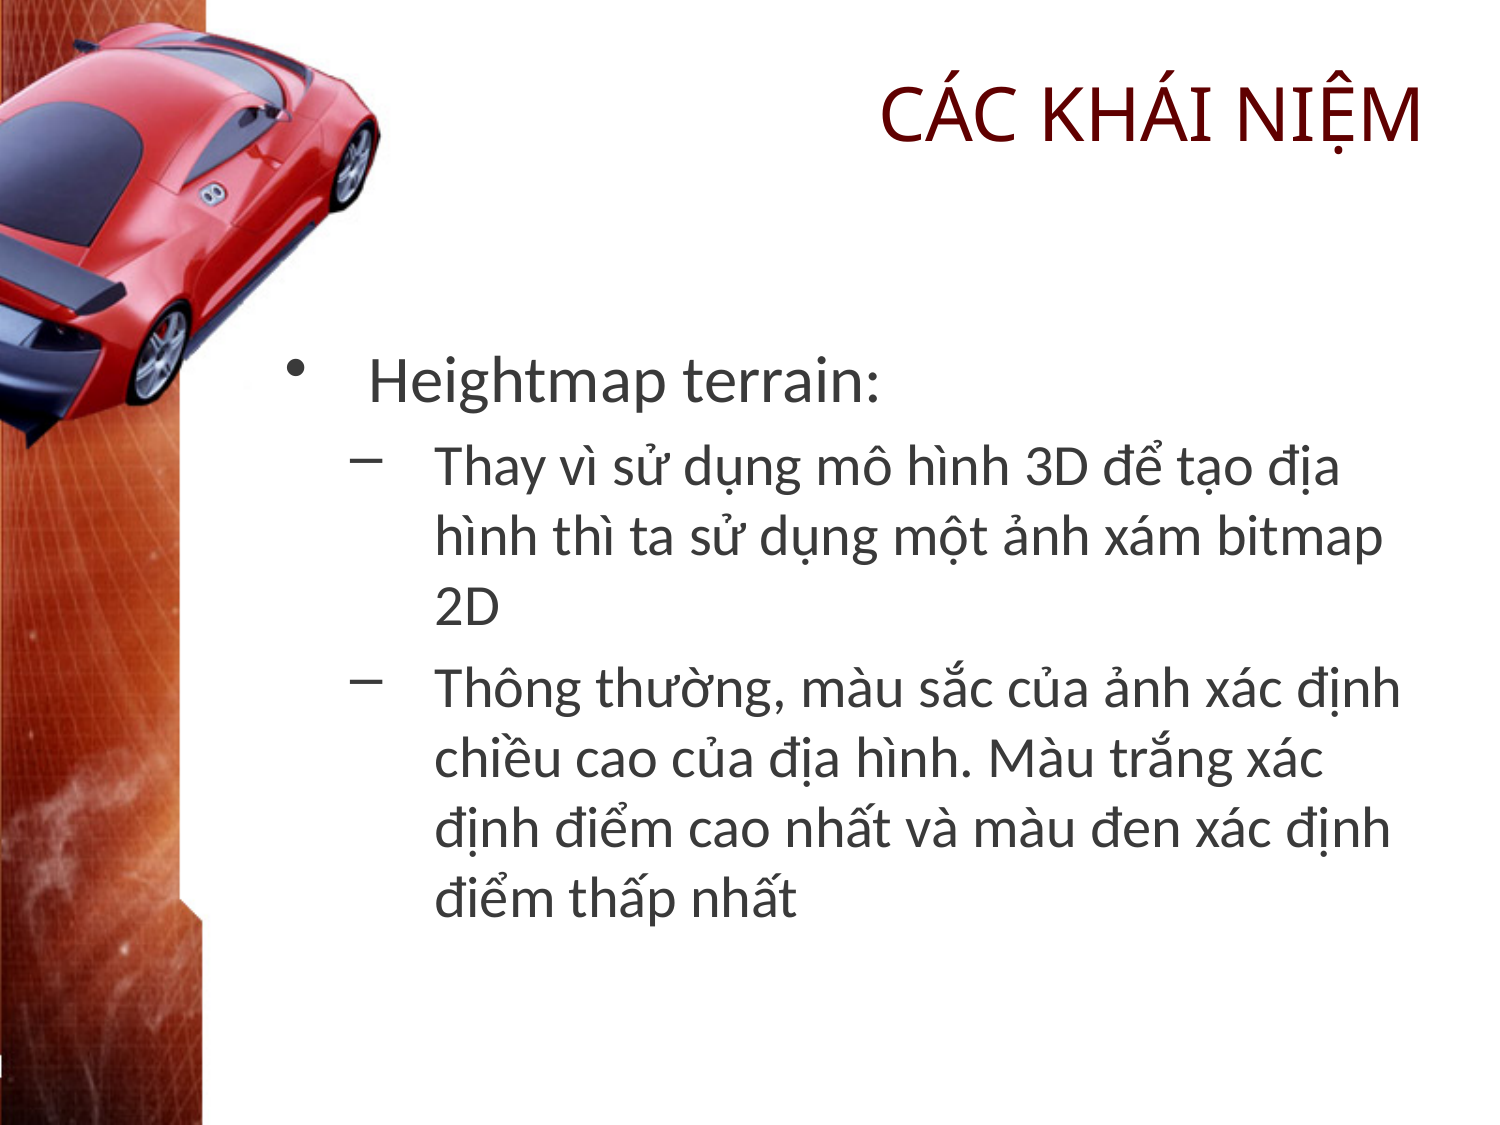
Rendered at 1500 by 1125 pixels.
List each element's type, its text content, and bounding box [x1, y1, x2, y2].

picture [0, 0, 1500, 1125]
title CÁC KHÁI NIỆM [253, 58, 1442, 166]
list Heightmap terrain: Thay vì sử dụng mô hình 3D để tạo địa hình thì ta sử dụng một ảnh xám bitmap 2D Thông thường, màu sắc của ảnh xác định chiều cao của địa hình. Màu trắng xác định điểm cao nhất và màu đen xác định điểm thấp nhất [269, 328, 1425, 1055]
